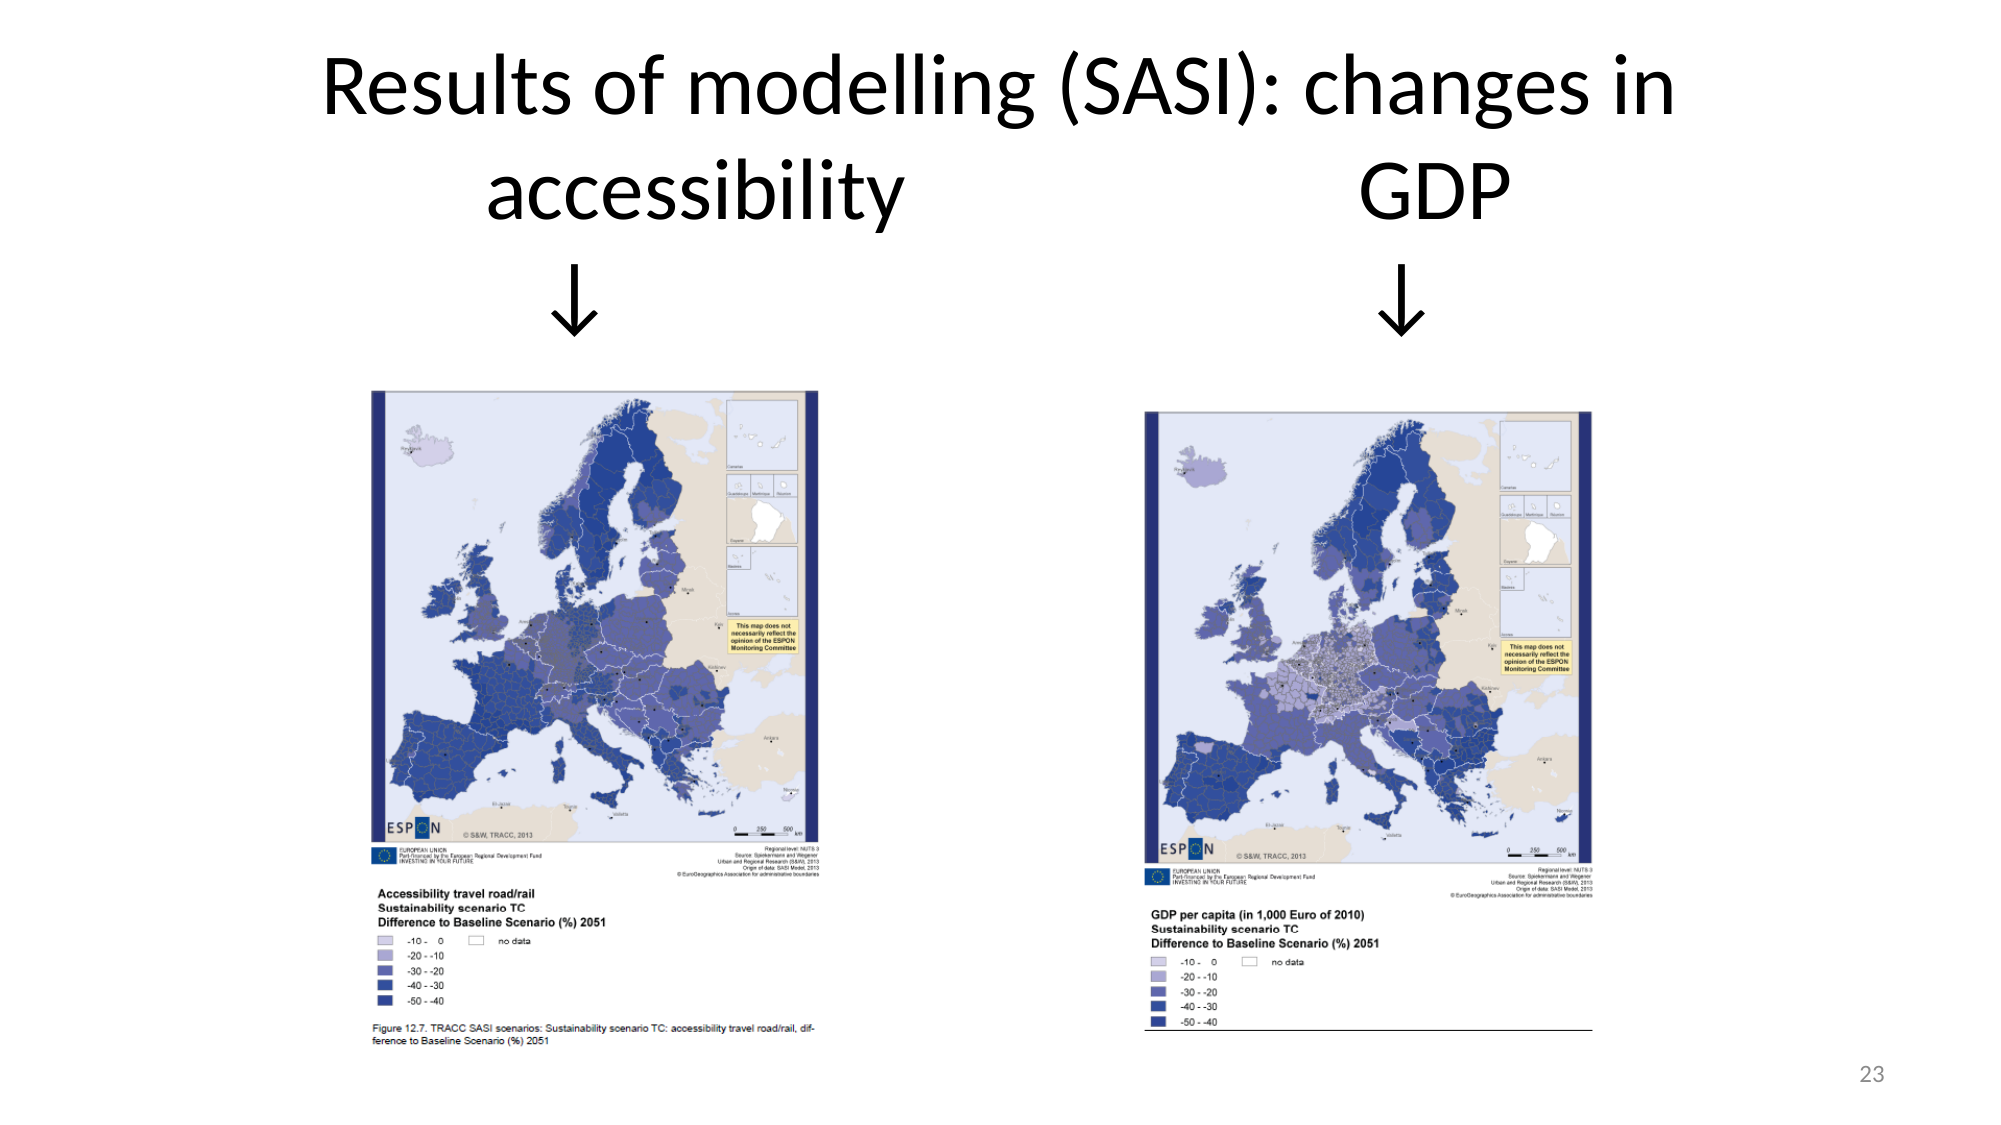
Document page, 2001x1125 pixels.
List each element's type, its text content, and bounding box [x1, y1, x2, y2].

slide_number 23 [1433, 1042, 1900, 1103]
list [1129, 396, 1606, 1032]
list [361, 373, 841, 1064]
title Results of modelling (SASI): changes in accessibility GDP ↓ ↓ [267, 19, 1733, 350]
